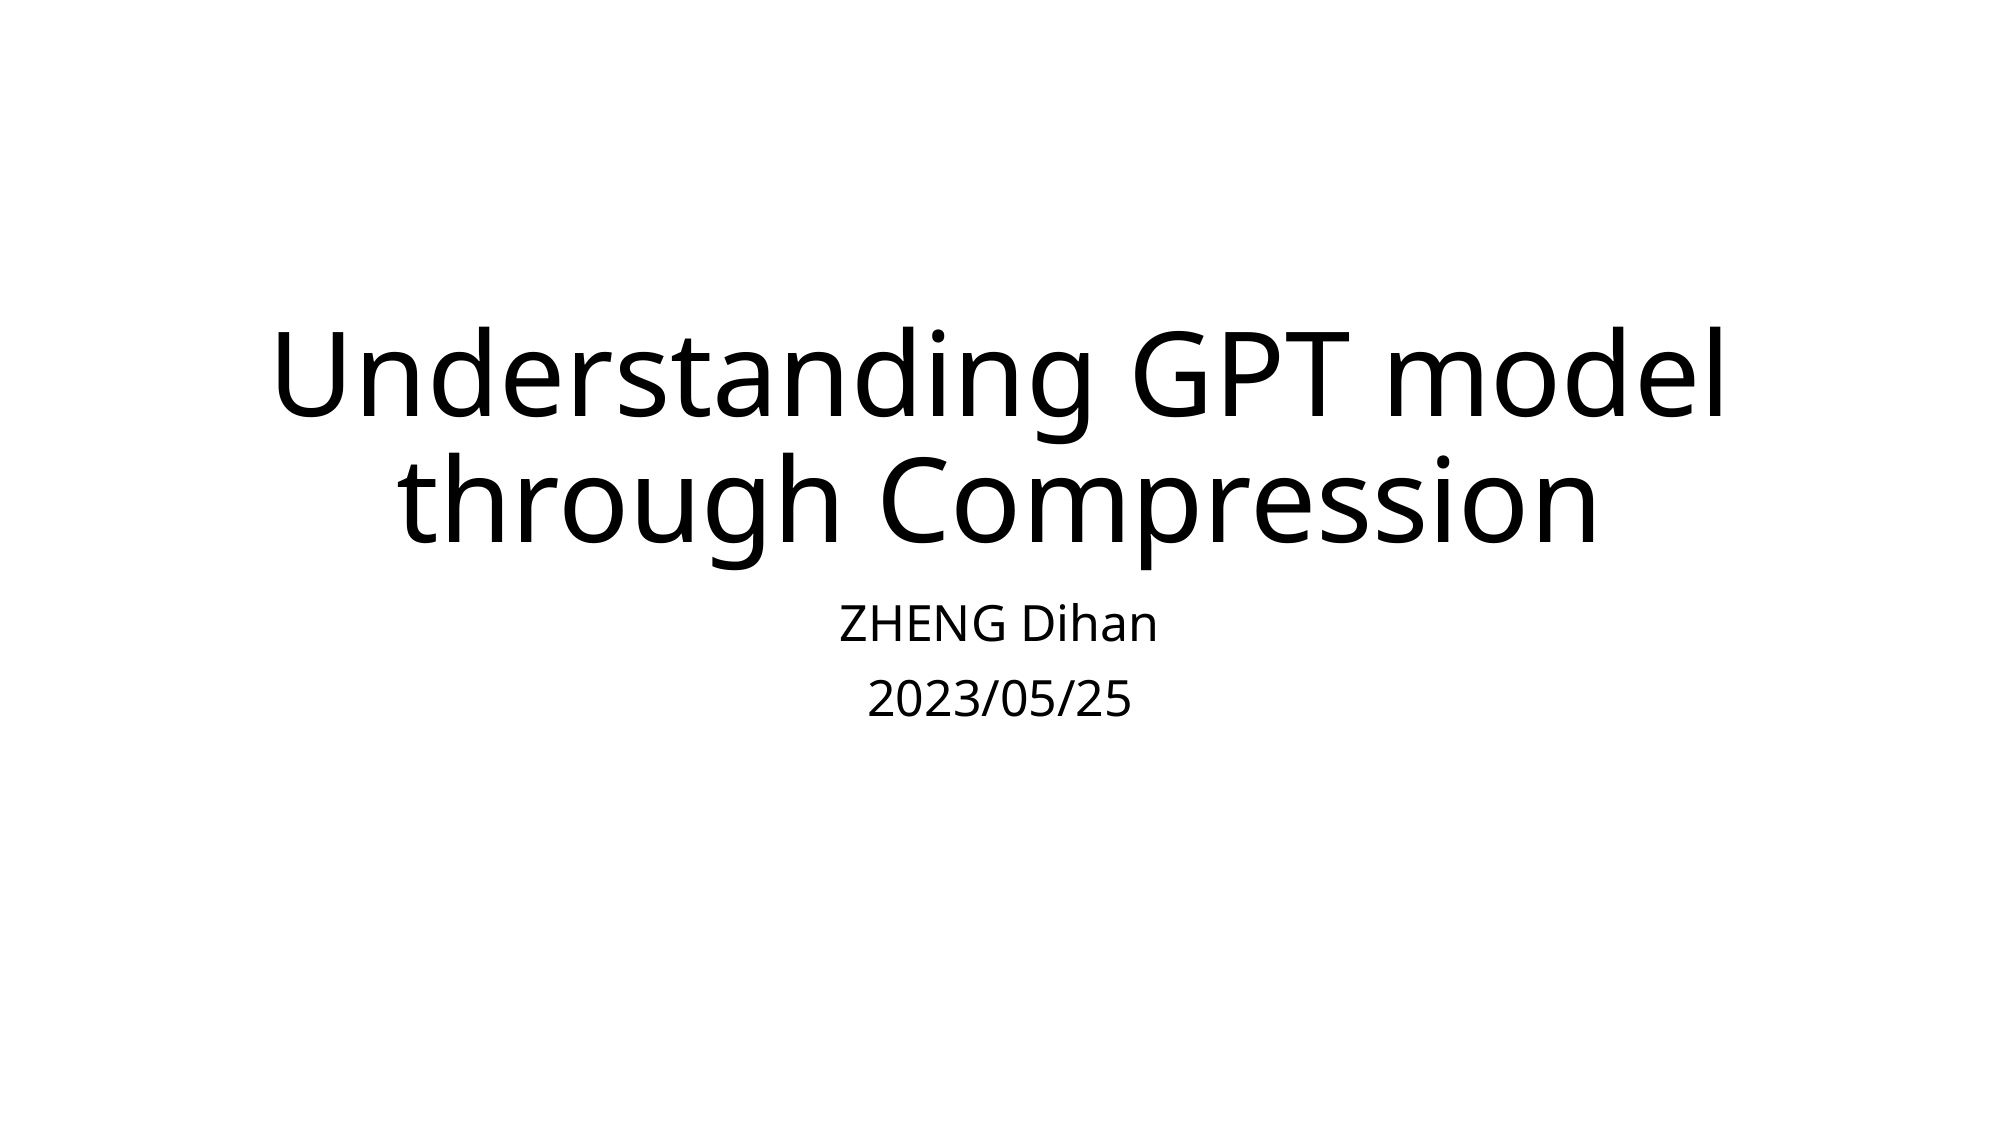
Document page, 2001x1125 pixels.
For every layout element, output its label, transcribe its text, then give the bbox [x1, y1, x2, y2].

subtitle ZHENG Dihan 2023/05/25 [249, 590, 1750, 863]
title Understanding GPT model through Compression [249, 184, 1750, 576]
